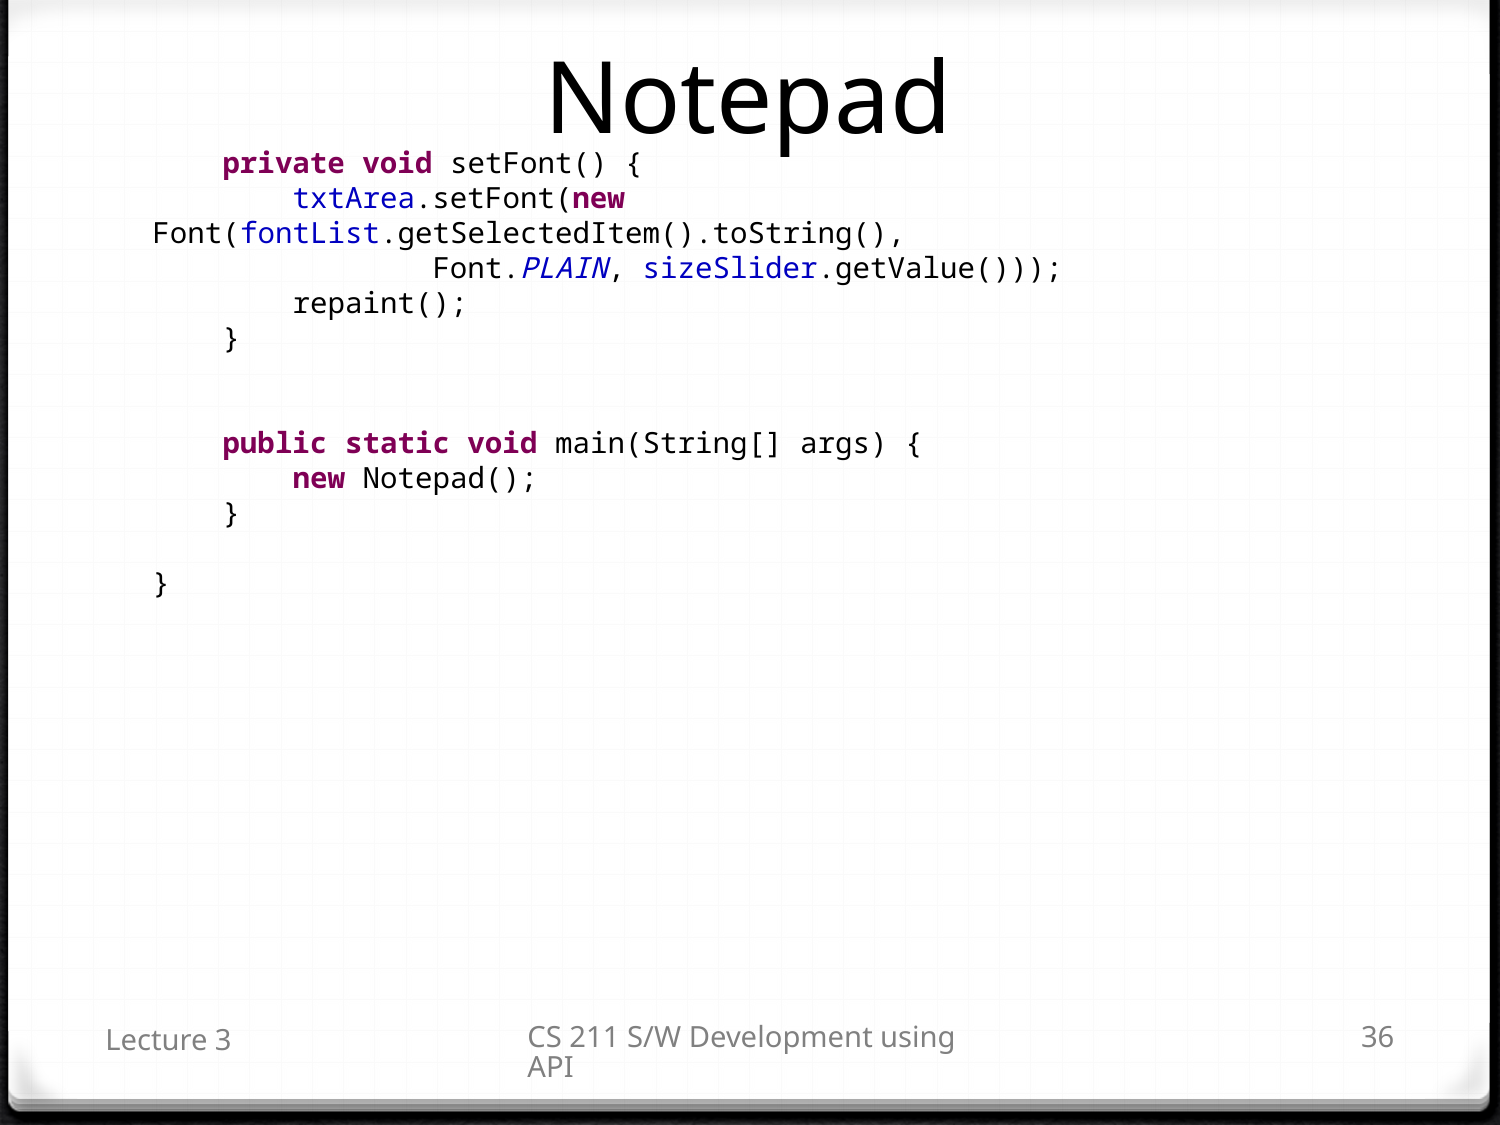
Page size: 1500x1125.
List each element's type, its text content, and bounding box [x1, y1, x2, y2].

title Notepad [88, 54, 1408, 132]
slide_number 36 [1059, 1008, 1410, 1069]
picture [0, 0, 1500, 1125]
footer CS 211 S/W Development using API [512, 1008, 988, 1069]
list private void setFont() { txtArea.setFont(new Font(fontList.getSelectedItem().toString(), Font.PLAIN, sizeSlider.getValue())); repaint(); } public static void main(String[] args) { new Notepad(); } } [137, 137, 1363, 983]
slide_number Lecture 3 [90, 1008, 441, 1069]
